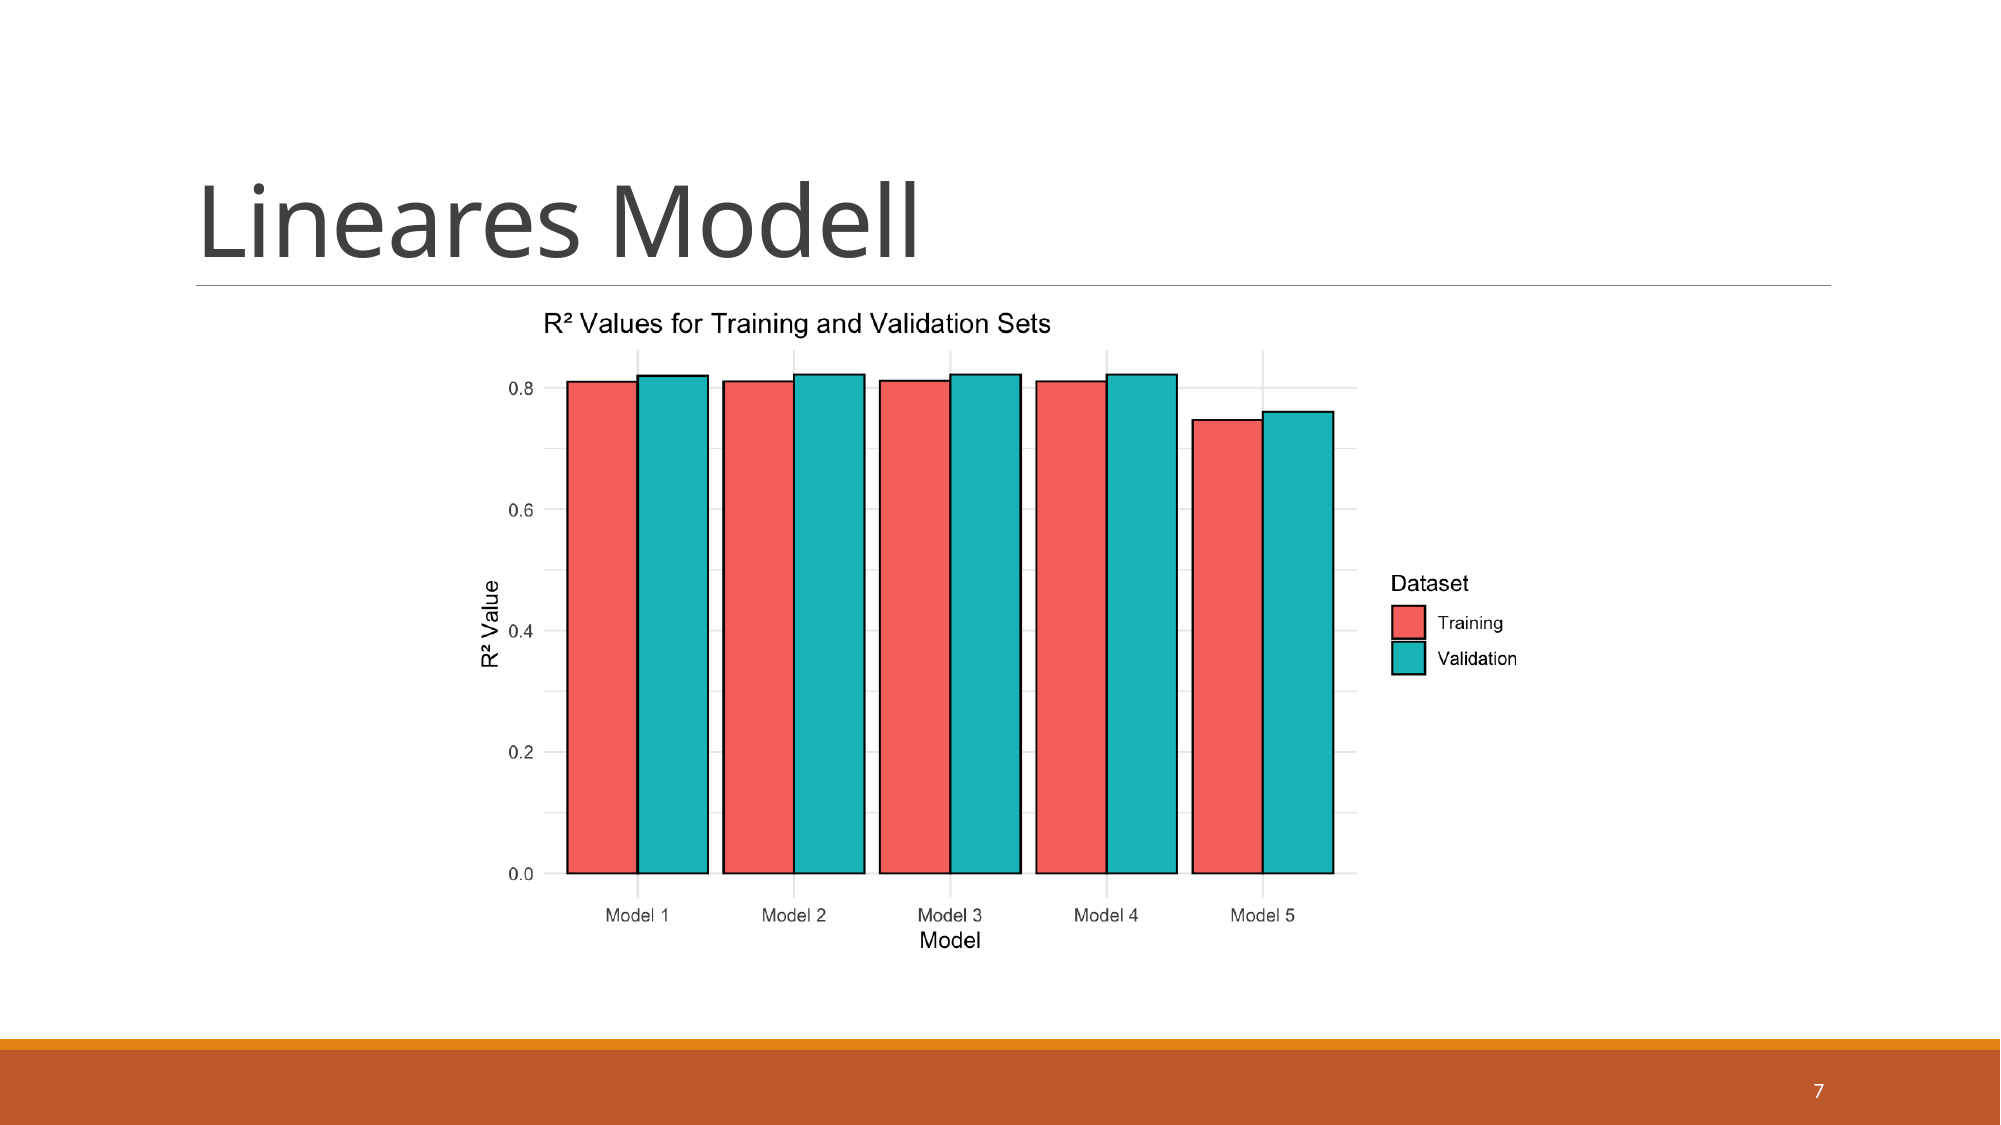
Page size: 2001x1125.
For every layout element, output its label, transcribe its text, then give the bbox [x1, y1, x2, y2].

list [470, 302, 1540, 964]
slide_number 7 [1624, 1059, 1840, 1120]
title Lineares Modell [180, 47, 1830, 285]
